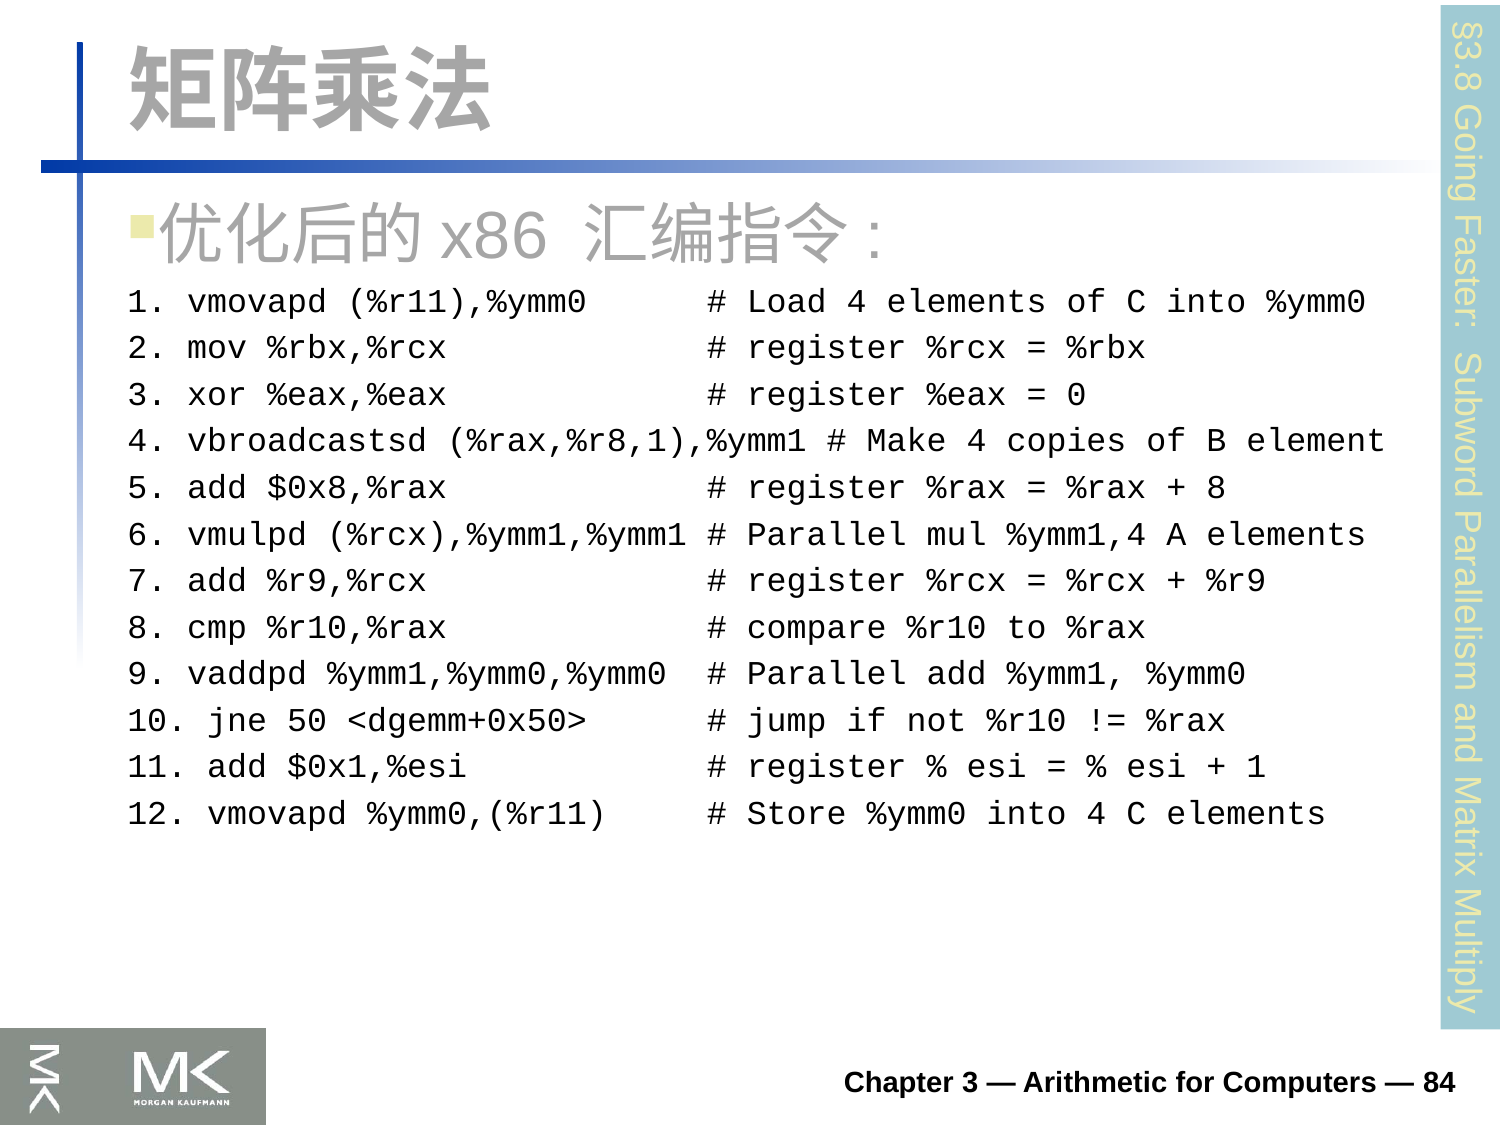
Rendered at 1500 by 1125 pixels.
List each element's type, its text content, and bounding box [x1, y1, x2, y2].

text_box §3.8 Going Faster: Subword Parallelism and Matrix Multiply [1440, 5, 1500, 1030]
title 矩阵乘法 [111, 0, 1468, 150]
footer Chapter 3 — Arithmetic for Computers — 84 [277, 1046, 1471, 1106]
list 优化后的x86 汇编指令: 1. vmovapd (%r11),%ymm0 # Load 4 elements of C into %ymm0 2. mov %rbx,%rcx # register %rcx = %rbx 3. xor %eax,%eax # register %eax = 0 4. vbroadcastsd (%rax,%r8,1),%ymm1 # Make 4 copies of B element 5. add $0x8,%rax # register %rax = %rax + 8 6. vmulpd (%rcx),%ymm1,%ymm1 # Parallel mul %ymm1,4 A elements 7. add %r9,%rcx # register %rcx = %rcx + %r9 8. cmp %r10,%rax # compare %r10 to %rax 9. vaddpd %ymm1,%ymm0,%ymm0 # Parallel add %ymm1, %ymm0 10. jne 50 <dgemm+0x50> # jump if not %r10 != %rax 11. add $0x1,%esi # register % esi = % esi + 1 12. vmovapd %ymm0,(%r11) # Store %ymm0 into 4 C elements [111, 184, 1470, 1071]
picture [0, 1028, 266, 1125]
